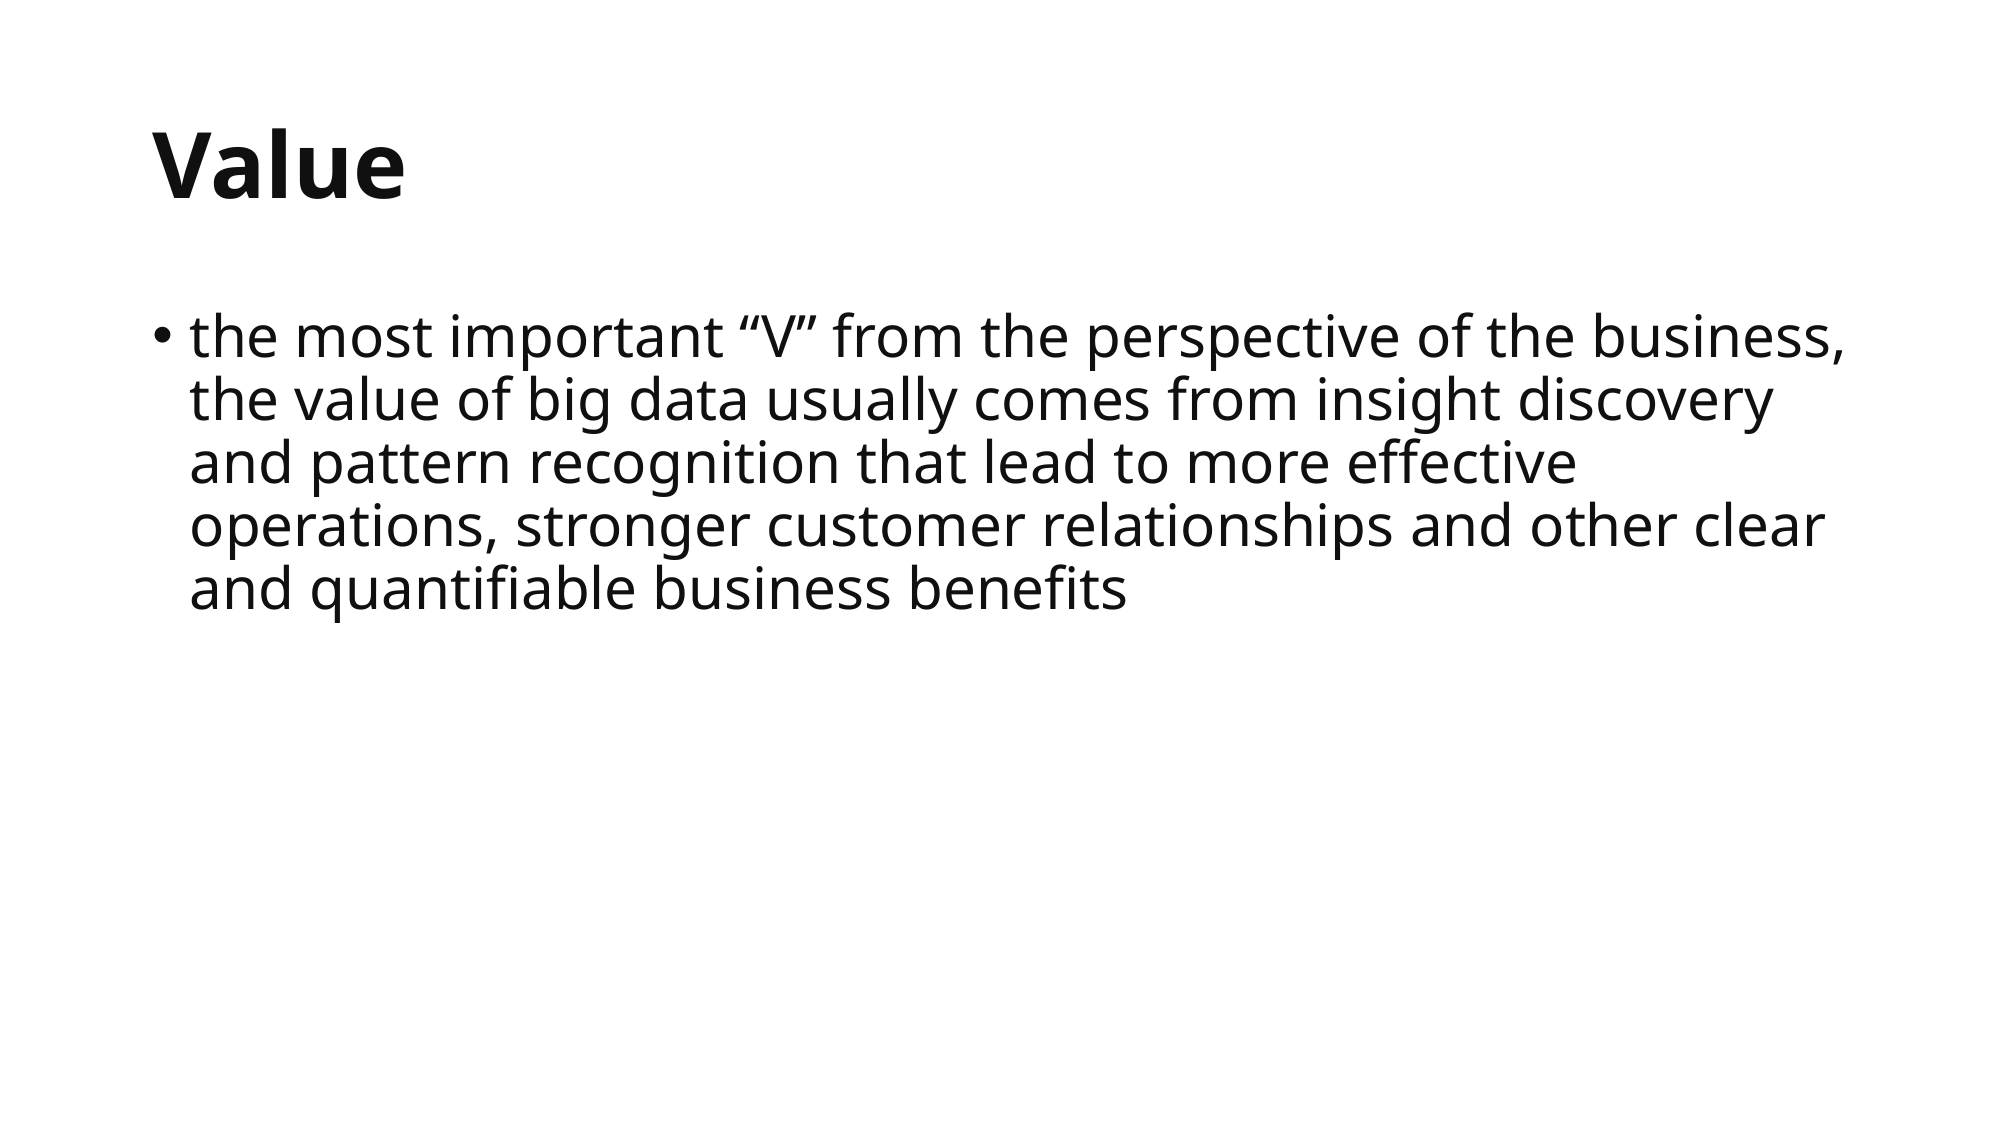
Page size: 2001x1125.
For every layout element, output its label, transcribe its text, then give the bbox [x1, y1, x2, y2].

title Value [137, 59, 1863, 278]
list the most important “V” from the perspective of the business, the value of big data usually comes from insight discovery and pattern recognition that lead to more effective operations, stronger customer relationships and other clear and quantifiable business benefits [137, 299, 1863, 1014]
